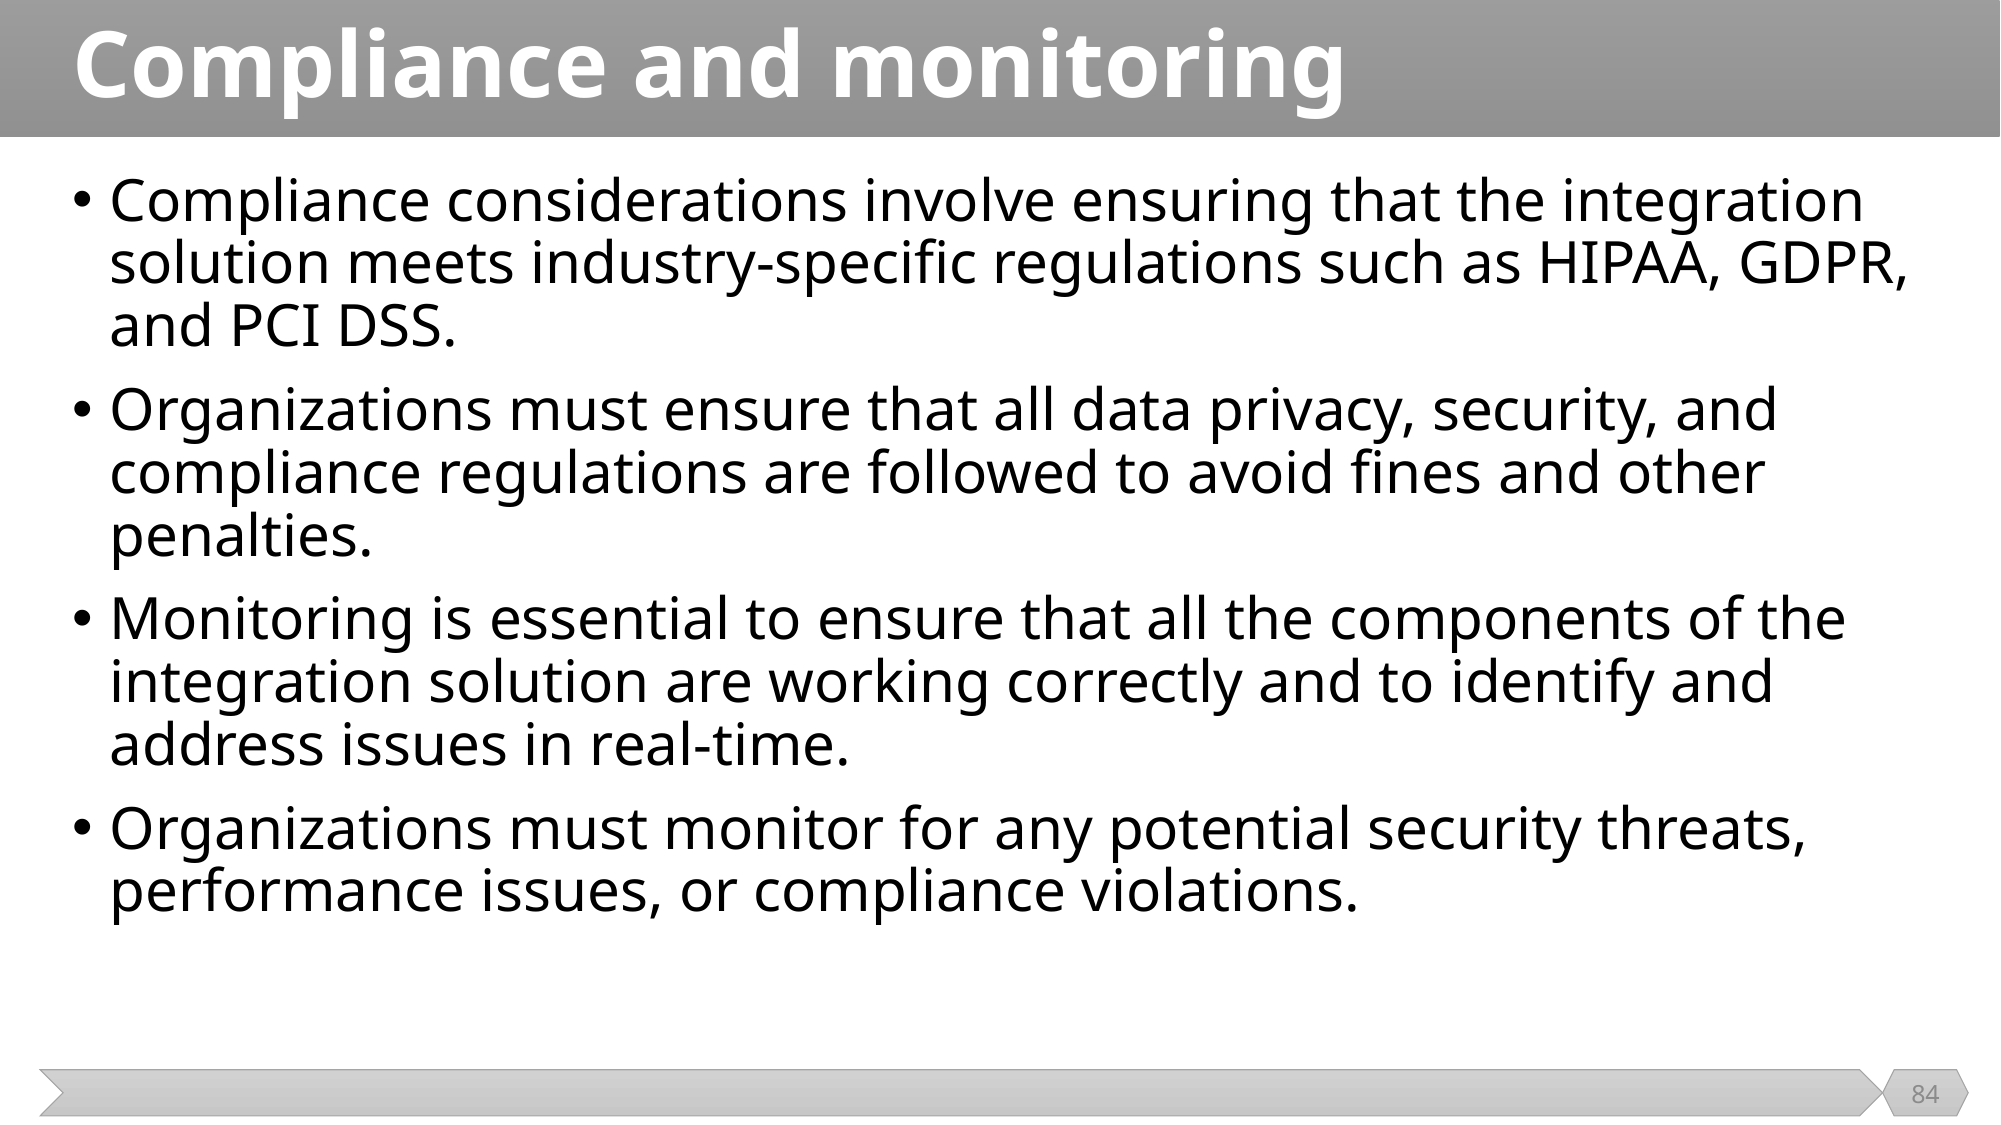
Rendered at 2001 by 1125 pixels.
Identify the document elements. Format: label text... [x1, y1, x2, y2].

title Compliance and monitoring [56, 0, 1969, 137]
slide_number 84 [1882, 1065, 1969, 1125]
list Compliance considerations involve ensuring that the integration solution meets industry-specific regulations such as HIPAA, GDPR, and PCI DSS. Organizations must ensure that all data privacy, security, and compliance regulations are followed to avoid fines and other penalties. Monitoring is essential to ensure that all the components of the integration solution are working correctly and to identify and address issues in real-time. Organizations must monitor for any potential security threats, performance issues, or compliance violations. [56, 163, 1969, 1061]
